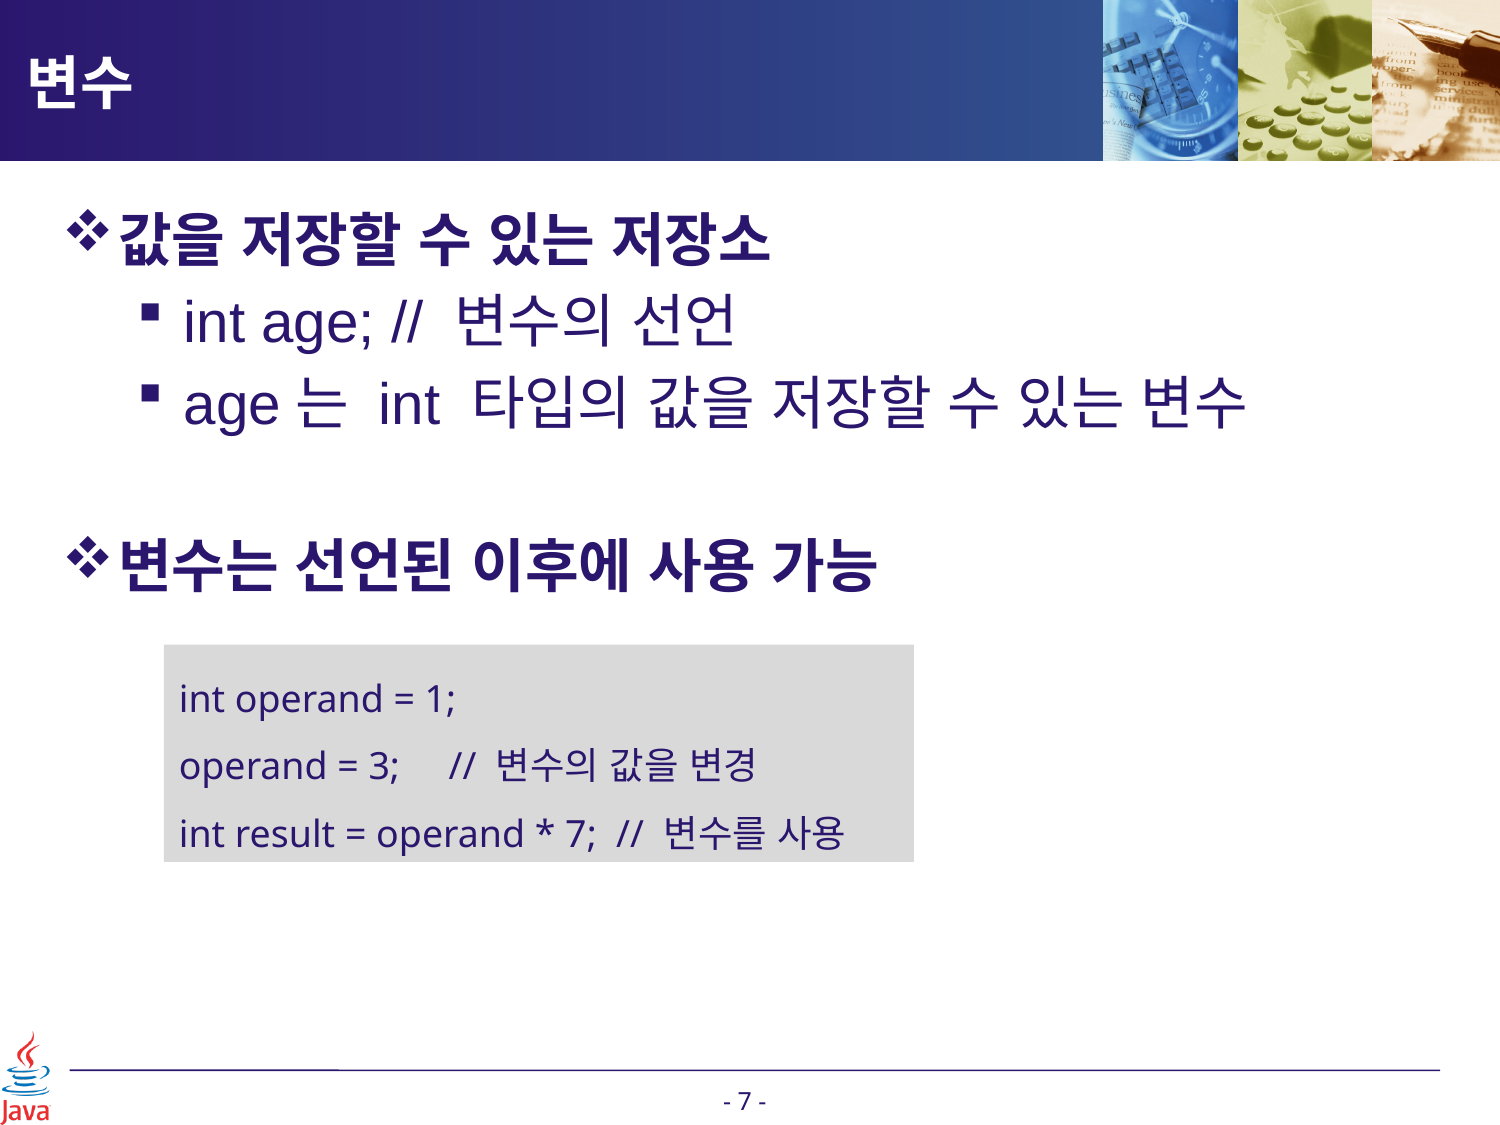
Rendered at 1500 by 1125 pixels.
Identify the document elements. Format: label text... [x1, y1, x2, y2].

list 값을 저장할 수 있는 저장소 int age; // 변수의 선언 age는 int 타입의 값을 저장할 수 있는 변수 변수는 선언된 이후에 사용 가능 [46, 195, 1442, 1032]
picture [1103, 0, 1500, 161]
text_box int operand = 1; operand = 3; // 변수의 값을 변경 int result = operand * 7; // 변수를 사용 [163, 644, 914, 862]
picture [0, 1031, 51, 1125]
title 변수 [11, 34, 1137, 128]
